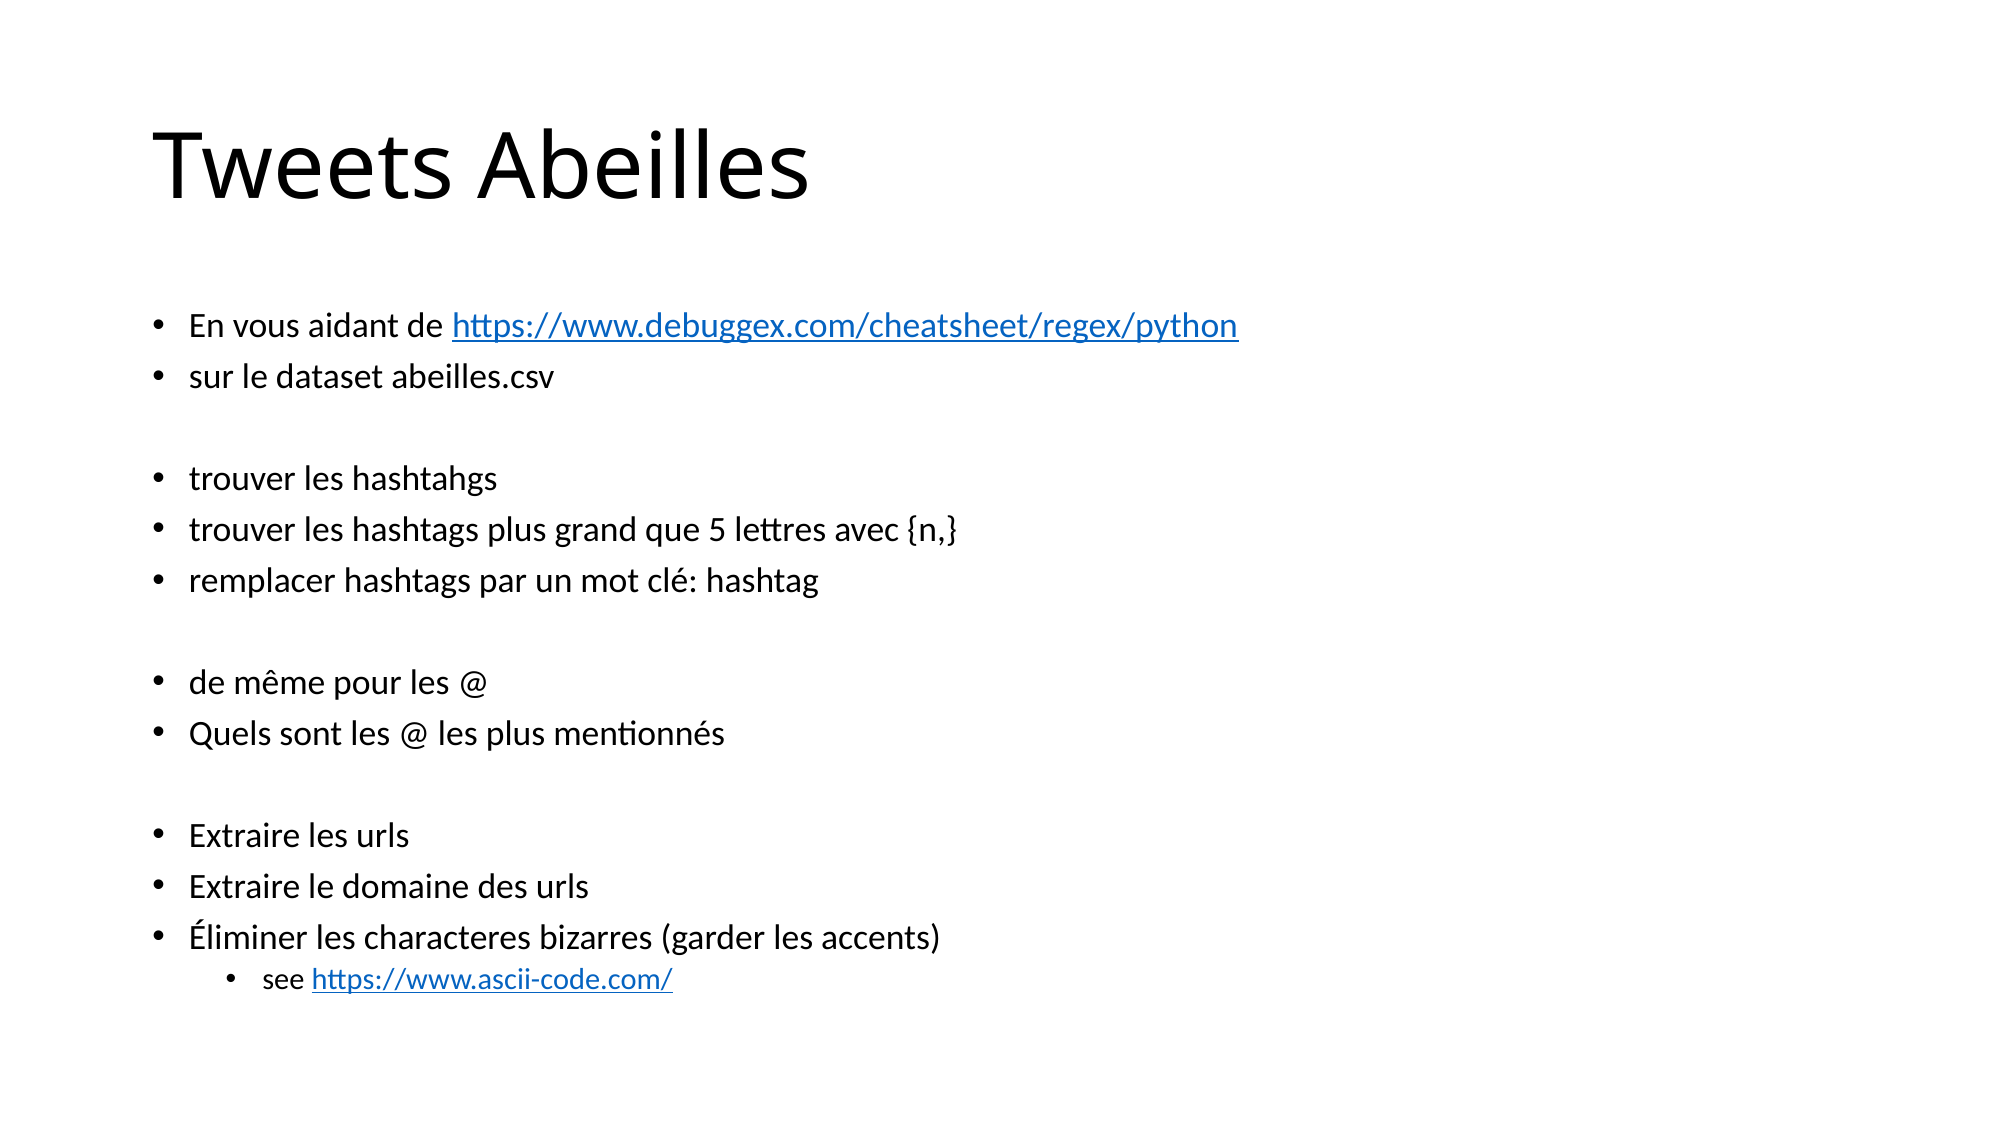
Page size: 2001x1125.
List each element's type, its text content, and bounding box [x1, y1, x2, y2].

list En vous aidant de https://www.debuggex.com/cheatsheet/regex/python sur le dataset abeilles.csv trouver les hashtahgs trouver les hashtags plus grand que 5 lettres avec {n,} remplacer hashtags par un mot clé: hashtag de même pour les @ Quels sont les @ les plus mentionnés Extraire les urls Extraire le domaine des urls Éliminer les characteres bizarres (garder les accents) see https://www.ascii-code.com/ [137, 299, 1863, 1014]
title Tweets Abeilles [137, 59, 1863, 278]
